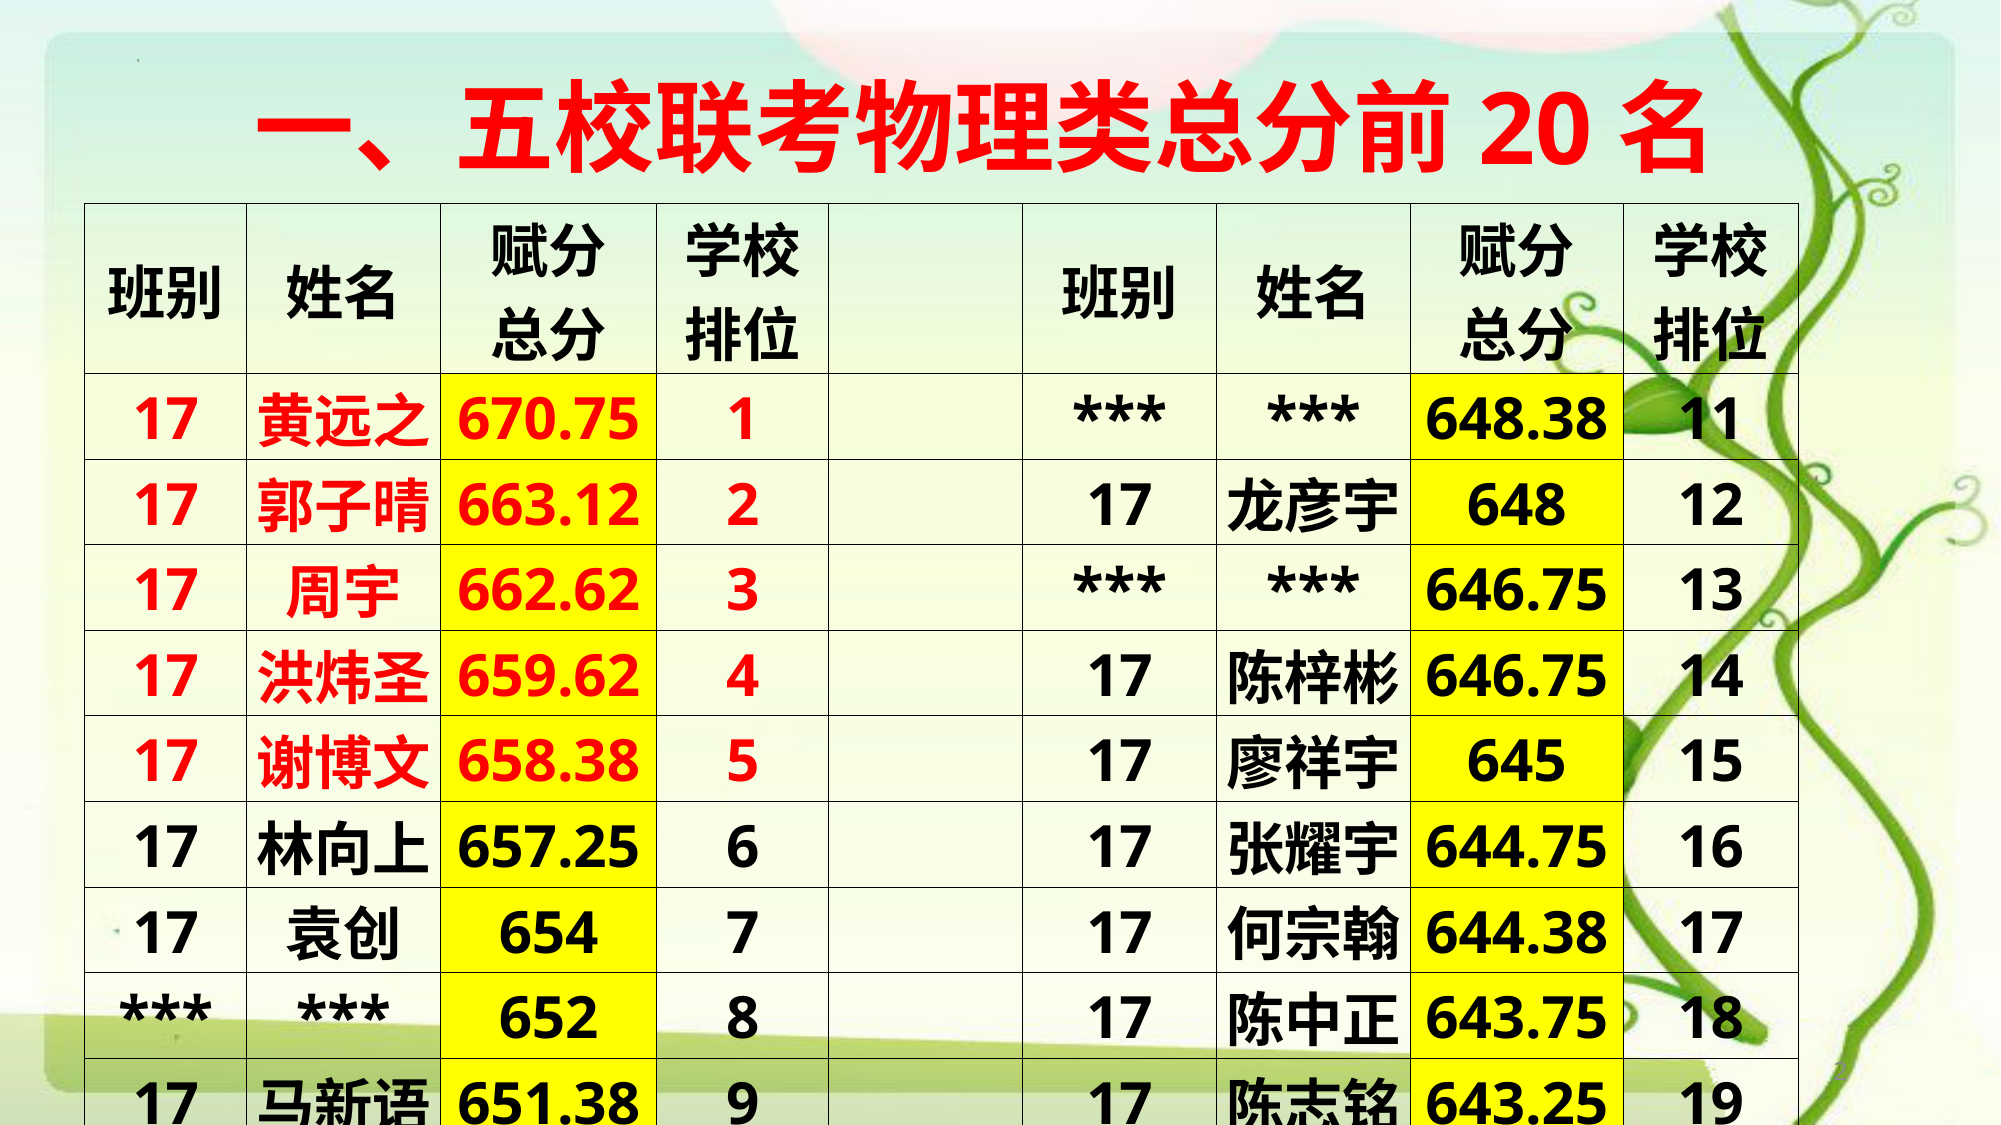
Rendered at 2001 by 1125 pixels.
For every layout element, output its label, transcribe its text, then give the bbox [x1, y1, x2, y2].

table_cell 648.38 [1411, 374, 1623, 459]
table_cell 646.75 [1411, 545, 1623, 630]
table_cell 17 [1624, 888, 1798, 972]
table_cell *** [1217, 374, 1410, 459]
table_cell 17 [1023, 973, 1216, 1058]
table_cell 670.75 [441, 374, 656, 459]
table_cell 644.75 [1411, 802, 1623, 887]
table_cell 18 [1624, 973, 1798, 1058]
table_cell 643.25 [1411, 1059, 1623, 1125]
table_header 赋分 总分 [1411, 204, 1623, 373]
table_cell 657.25 [441, 802, 656, 887]
table_cell 郭子晴 [247, 460, 440, 544]
table_cell 648 [1411, 460, 1623, 544]
table_cell 645 [1411, 716, 1623, 801]
table_cell [829, 631, 1022, 715]
table_cell [829, 973, 1022, 1058]
table_cell 袁创 [247, 888, 440, 972]
table_cell 何宗翰 [1217, 888, 1410, 972]
table_header 学校 排位 [657, 204, 828, 373]
table_cell [829, 802, 1022, 887]
table_cell 17 [85, 374, 246, 459]
title 一、五校联考物理类总分前20名 [123, 44, 1849, 220]
table_cell 17 [1023, 716, 1216, 801]
table_cell 8 [657, 973, 828, 1058]
table_cell 643.75 [1411, 973, 1623, 1058]
table_cell [829, 460, 1022, 544]
table_cell 646.75 [1411, 631, 1623, 715]
table_cell 12 [1624, 460, 1798, 544]
table_cell 17 [85, 888, 246, 972]
table_cell 17 [85, 716, 246, 801]
table_cell *** [1217, 545, 1410, 630]
table_cell 17 [85, 1059, 246, 1125]
table_header 学校 排位 [1624, 204, 1798, 373]
table_header 姓名 [1217, 204, 1410, 373]
table_header 赋分 总分 [441, 204, 656, 373]
table_cell 张耀宇 [1217, 802, 1410, 887]
table_cell 17 [85, 631, 246, 715]
table_cell 17 [85, 460, 246, 544]
slide_number 2 [1799, 1042, 1863, 1103]
table_cell 陈志铭 [1217, 1059, 1410, 1125]
table_cell 周宇 [247, 545, 440, 630]
table_cell 谢博文 [247, 716, 440, 801]
table_cell *** [1023, 545, 1216, 630]
table_cell 654 [441, 888, 656, 972]
table_cell 1 [657, 374, 828, 459]
table_cell 黄远之 [247, 374, 440, 459]
table_cell 廖祥宇 [1217, 716, 1410, 801]
table_header [829, 204, 1022, 373]
table_header 班别 [1023, 204, 1216, 373]
table_cell 马新语 [247, 1059, 440, 1125]
table_cell 4 [657, 631, 828, 715]
table_cell 15 [1624, 716, 1798, 801]
table_cell 662.62 [441, 545, 656, 630]
table_cell 17 [1023, 1059, 1216, 1125]
table_cell [829, 888, 1022, 972]
table_cell 652 [441, 973, 656, 1058]
picture [0, 0, 2001, 1125]
table_cell 17 [1023, 631, 1216, 715]
table_cell 651.38 [441, 1059, 656, 1125]
table_cell 17 [85, 545, 246, 630]
table_cell 2 [657, 460, 828, 544]
table_cell 龙彦宇 [1217, 460, 1410, 544]
table_cell 5 [657, 716, 828, 801]
table_cell 11 [1624, 374, 1798, 459]
table_cell [829, 1059, 1022, 1125]
table_cell 洪炜圣 [247, 631, 440, 715]
table_cell 17 [1023, 888, 1216, 972]
table_cell 陈中正 [1217, 973, 1410, 1058]
table_cell 658.38 [441, 716, 656, 801]
table_cell 14 [1624, 631, 1798, 715]
table_cell 3 [657, 545, 828, 630]
table_cell 林向上 [247, 802, 440, 887]
table_cell 16 [1624, 802, 1798, 887]
table_cell *** [85, 973, 246, 1058]
table_header 姓名 [247, 204, 440, 373]
table_cell 7 [657, 888, 828, 972]
table_cell [829, 545, 1022, 630]
table_cell 19 [1624, 1059, 1798, 1125]
table_cell [829, 716, 1022, 801]
table_cell 13 [1624, 545, 1798, 630]
table_header 班别 [85, 204, 246, 373]
table_cell 陈梓彬 [1217, 631, 1410, 715]
table_cell 659.62 [441, 631, 656, 715]
table_cell 17 [1023, 802, 1216, 887]
table_cell 9 [657, 1059, 828, 1125]
table_cell 17 [85, 802, 246, 887]
table_cell 644.38 [1411, 888, 1623, 972]
table_cell 663.12 [441, 460, 656, 544]
table_cell *** [247, 973, 440, 1058]
table_cell 6 [657, 802, 828, 887]
table_cell *** [1023, 374, 1216, 459]
table_cell 17 [1023, 460, 1216, 544]
table_cell [829, 374, 1022, 459]
